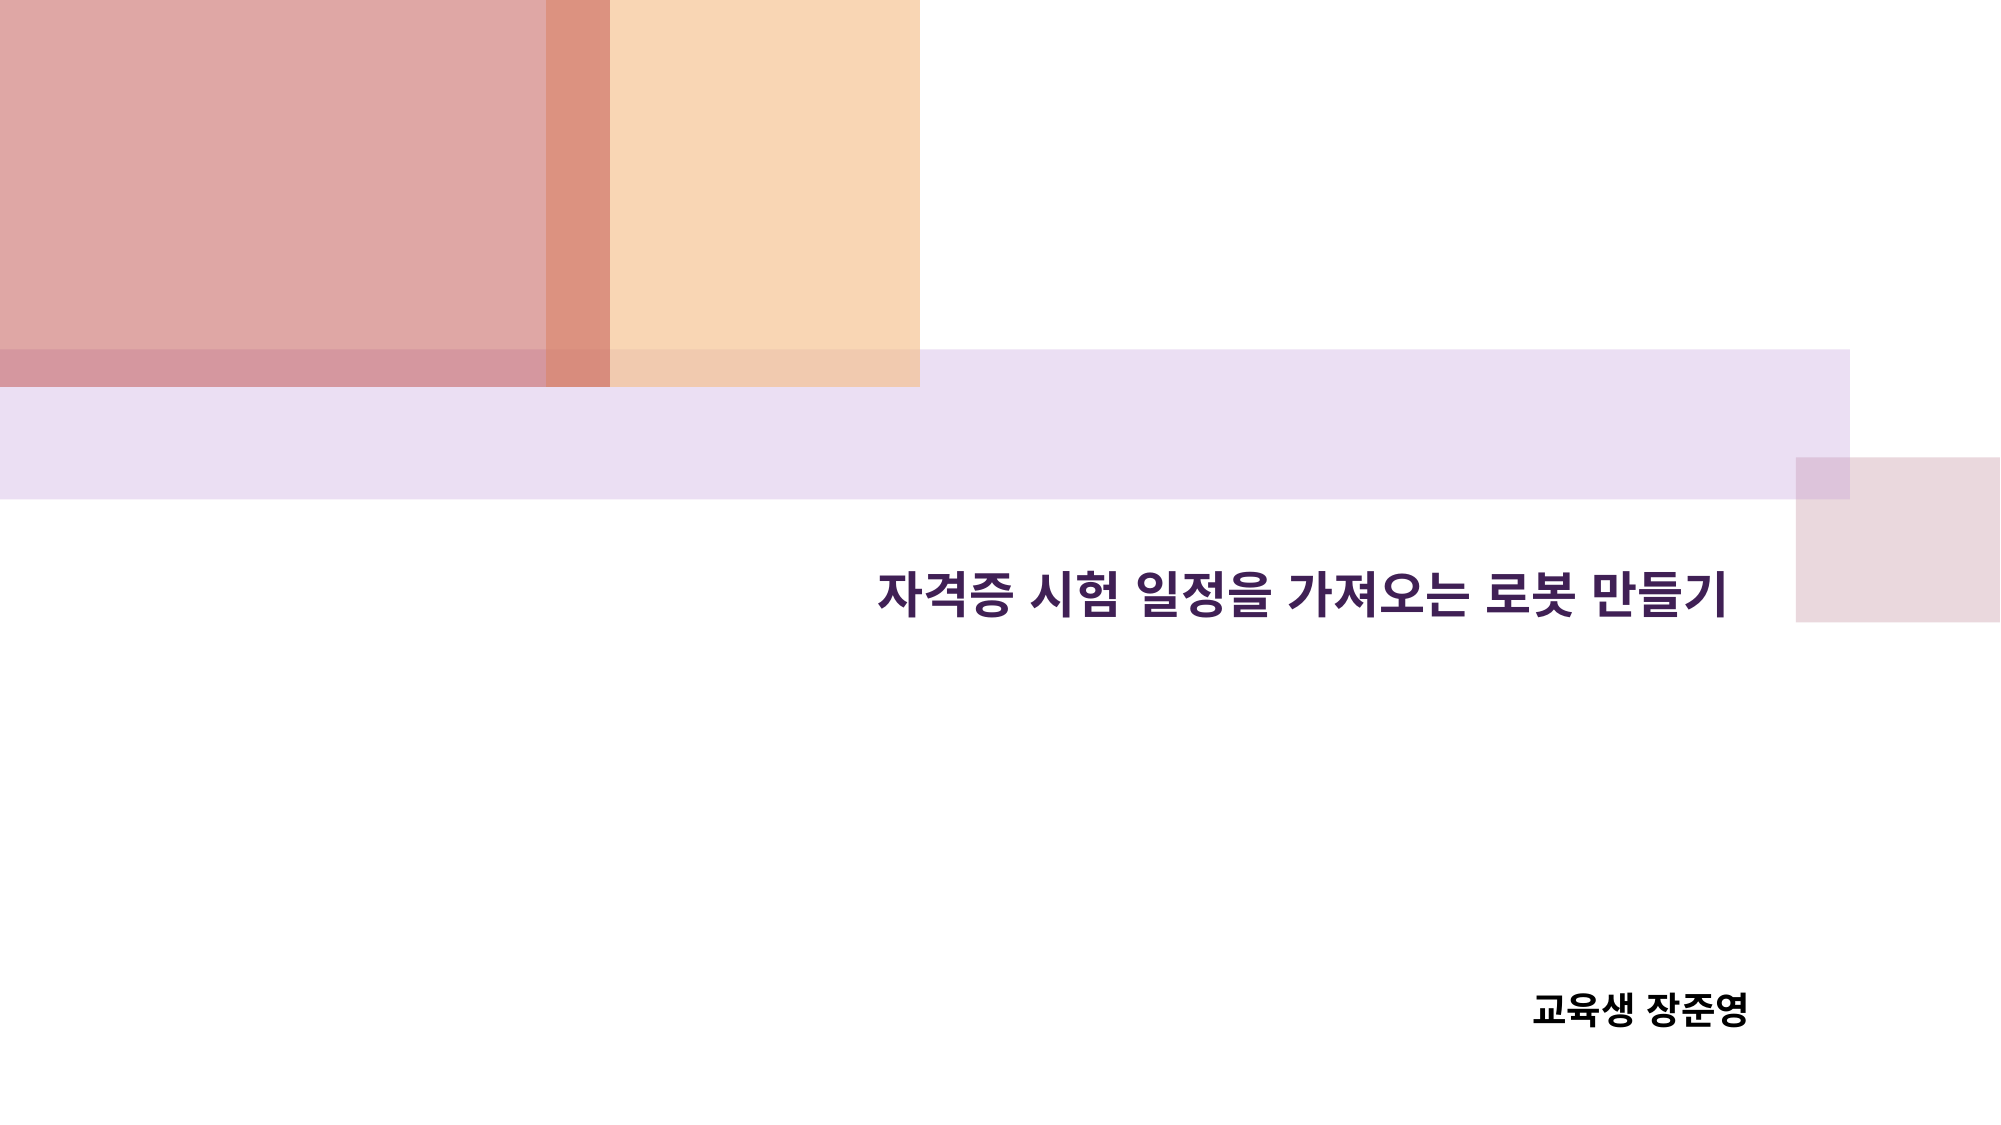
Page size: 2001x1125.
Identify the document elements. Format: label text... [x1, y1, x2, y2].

text_box 자격증 시험 일정을 가져오는 로봇 만들기 [862, 556, 1745, 632]
text_box 교육생 장준영 [1517, 979, 1765, 1040]
